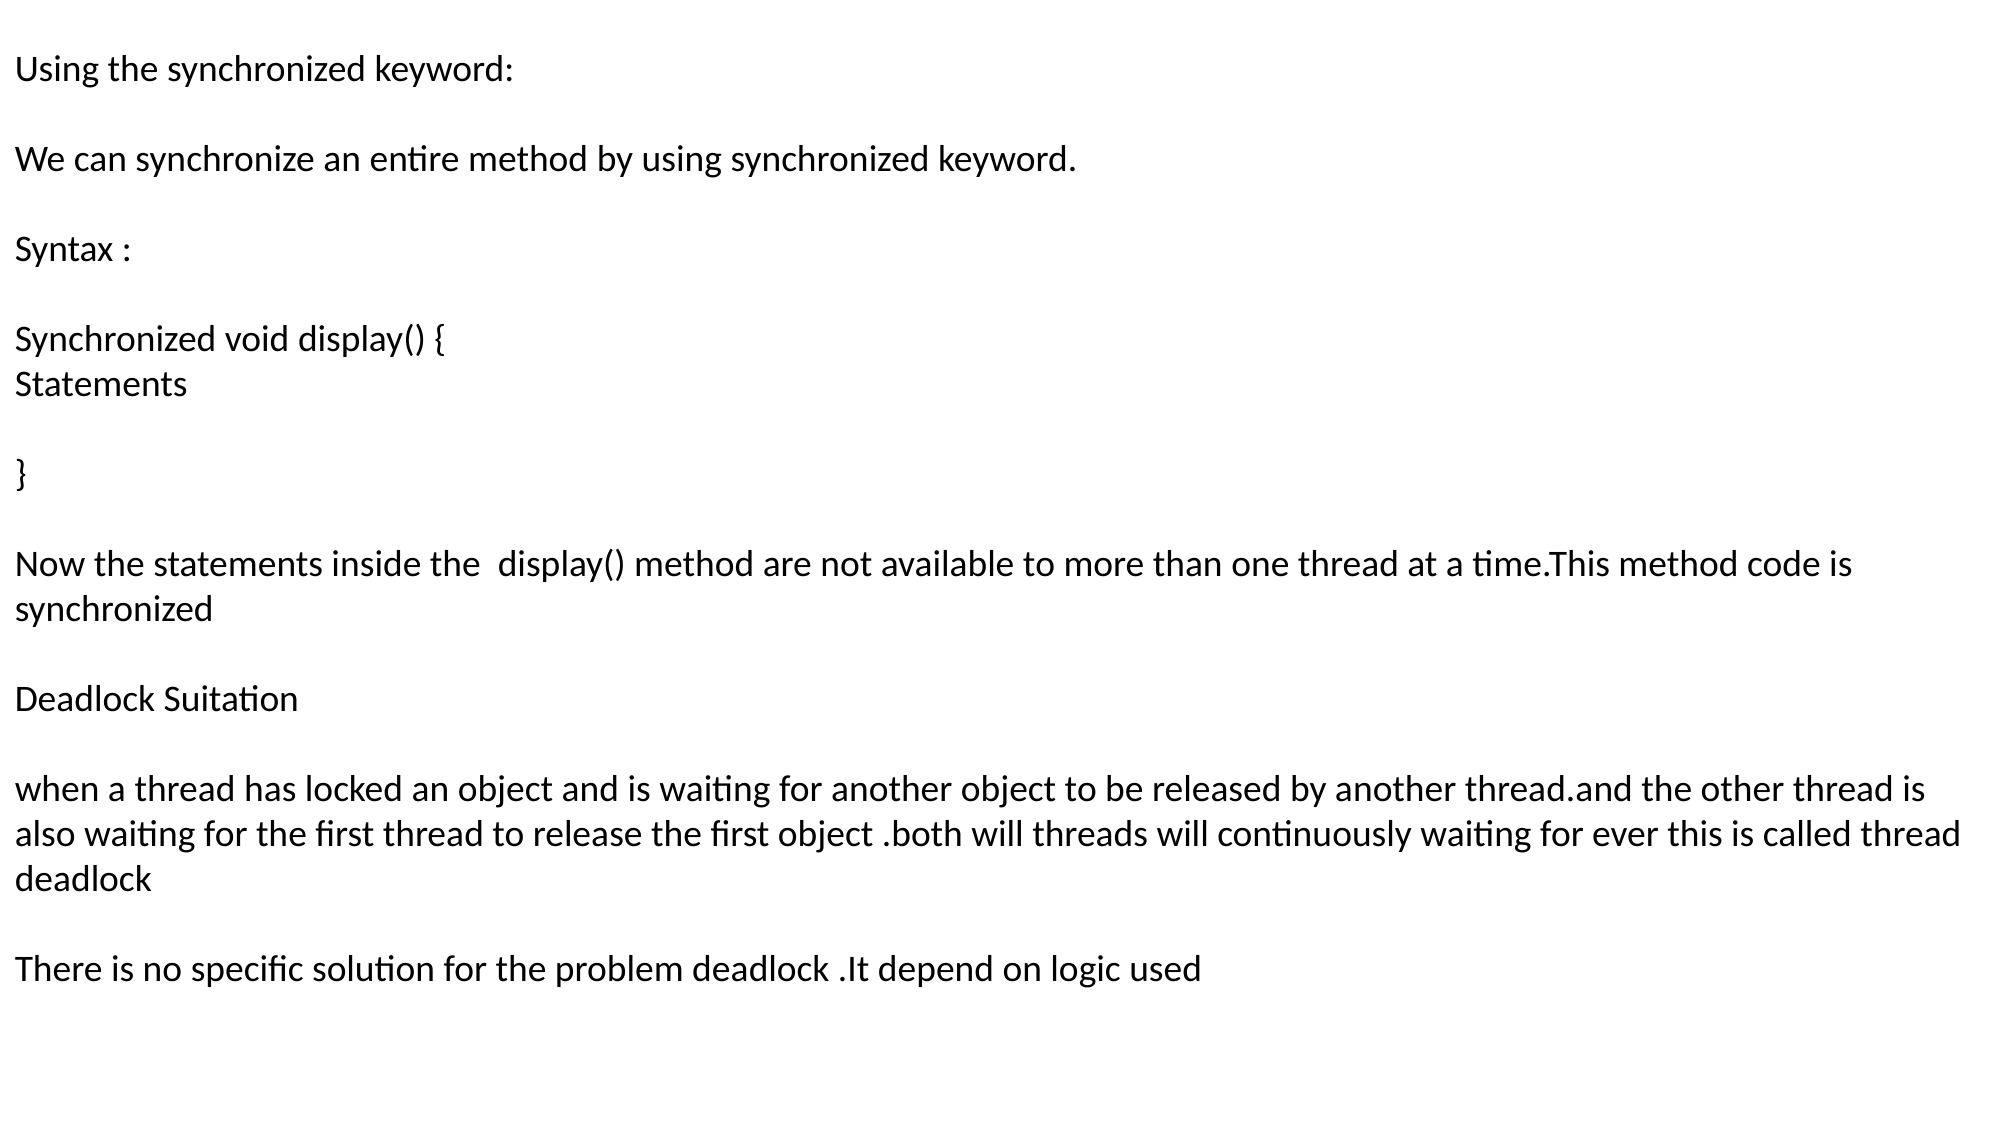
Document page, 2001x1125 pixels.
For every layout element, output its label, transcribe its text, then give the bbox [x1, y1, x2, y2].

text_box Using the synchronized keyword: We can synchronize an entire method by using synchronized keyword. Syntax : Synchronized void display() { Statements } Now the statements inside the display() method are not available to more than one thread at a time.This method code is synchronized Deadlock Suitation when a thread has locked an object and is waiting for another object to be released by another thread.and the other thread is also waiting for the first thread to release the first object .both will threads will continuously waiting for ever this is called thread deadlock There is no specific solution for the problem deadlock .It depend on logic used [0, 36, 2000, 1042]
